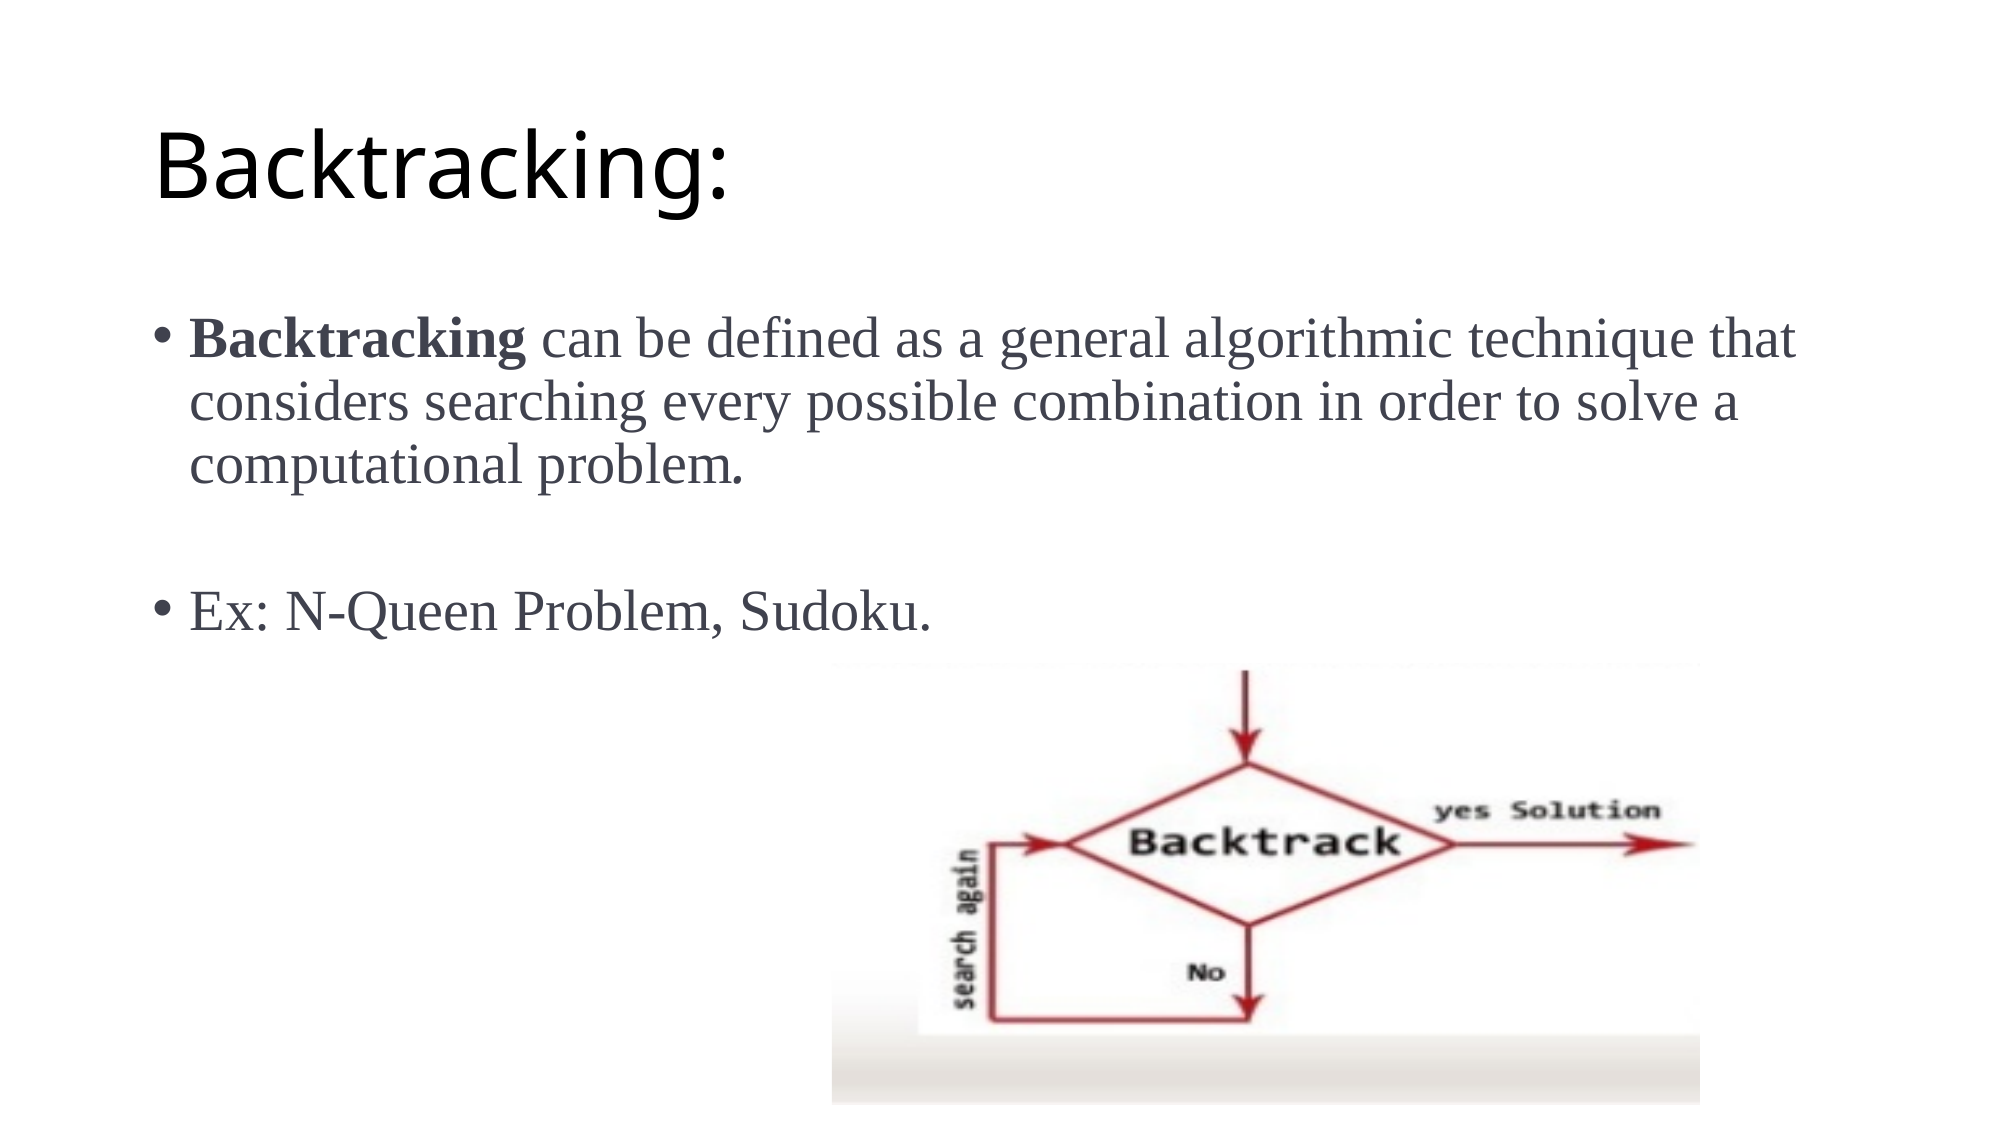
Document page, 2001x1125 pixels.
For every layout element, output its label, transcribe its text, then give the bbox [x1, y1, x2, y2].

title Backtracking: [137, 59, 1863, 278]
picture [831, 663, 1700, 1105]
list Backtracking can be defined as a general algorithmic technique that considers searching every possible combination in order to solve a computational problem. Ex: N-Queen Problem, Sudoku. [137, 299, 1863, 1066]
